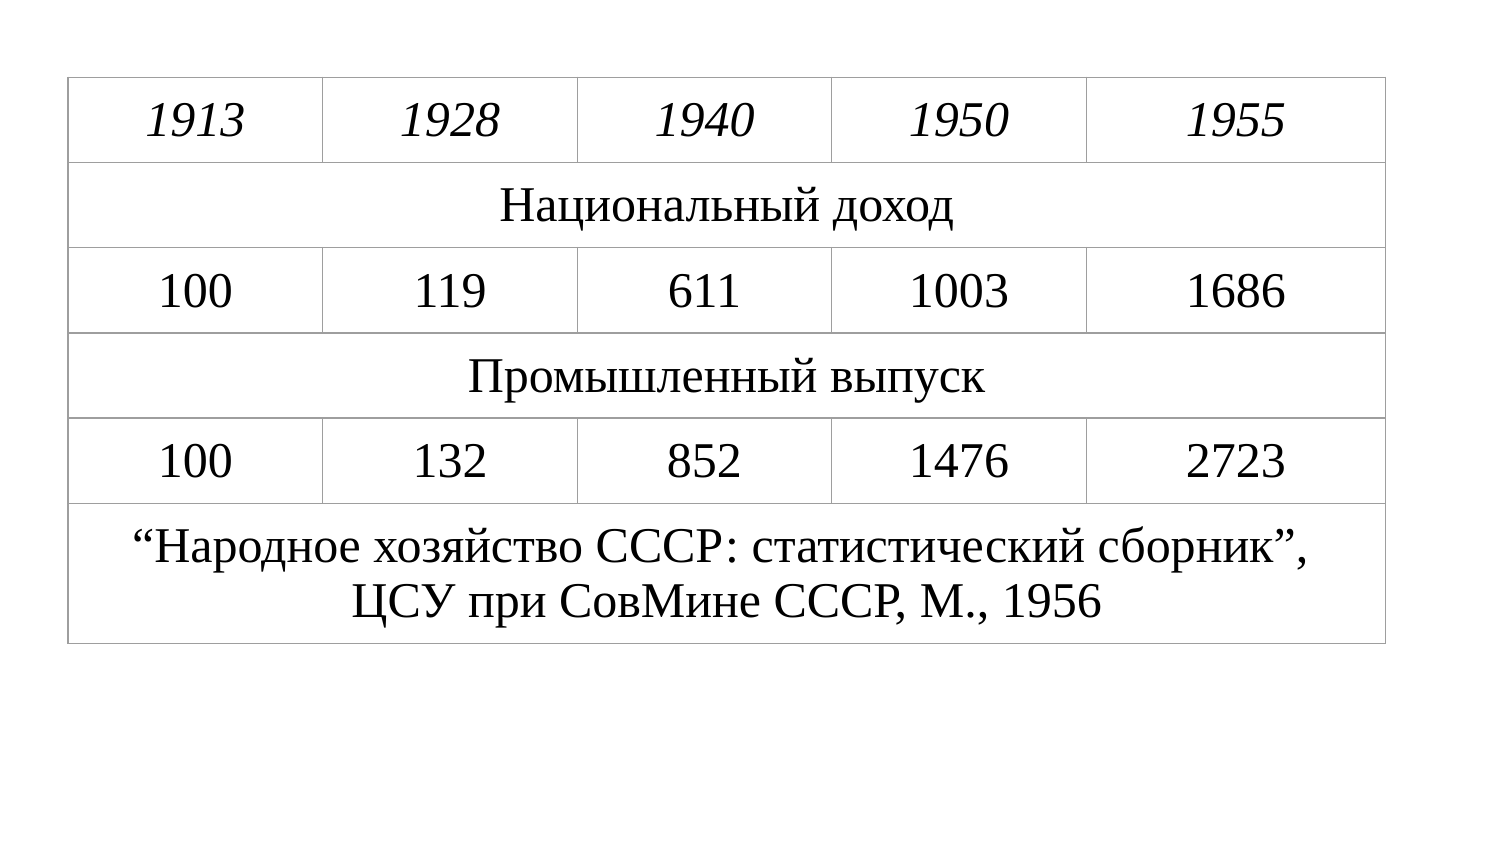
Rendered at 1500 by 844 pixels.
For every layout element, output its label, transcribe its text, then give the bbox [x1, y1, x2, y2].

table_cell 1686 [1087, 248, 1385, 332]
table_cell 119 [323, 248, 577, 332]
table_cell 852 [578, 419, 831, 503]
table_header 1950 [832, 78, 1086, 162]
table_cell 1476 [832, 419, 1086, 503]
table_cell 100 [69, 419, 322, 503]
table_cell Национальный доход [69, 163, 1385, 247]
table_header 1928 [323, 78, 577, 162]
table_cell 1003 [832, 248, 1086, 332]
table_cell 611 [578, 248, 831, 332]
table_cell 2723 [1087, 419, 1385, 503]
table_header 1955 [1087, 78, 1385, 162]
table_cell “Народное хозяйство СССР: статистический сборник”, ЦСУ при СовМине СССР, М., 1956 [69, 504, 1385, 643]
table_cell 132 [323, 419, 577, 503]
table_header 1940 [578, 78, 831, 162]
table_cell 100 [69, 248, 322, 332]
table_header 1913 [69, 78, 322, 162]
table_cell Промышленный выпуск [69, 334, 1385, 417]
